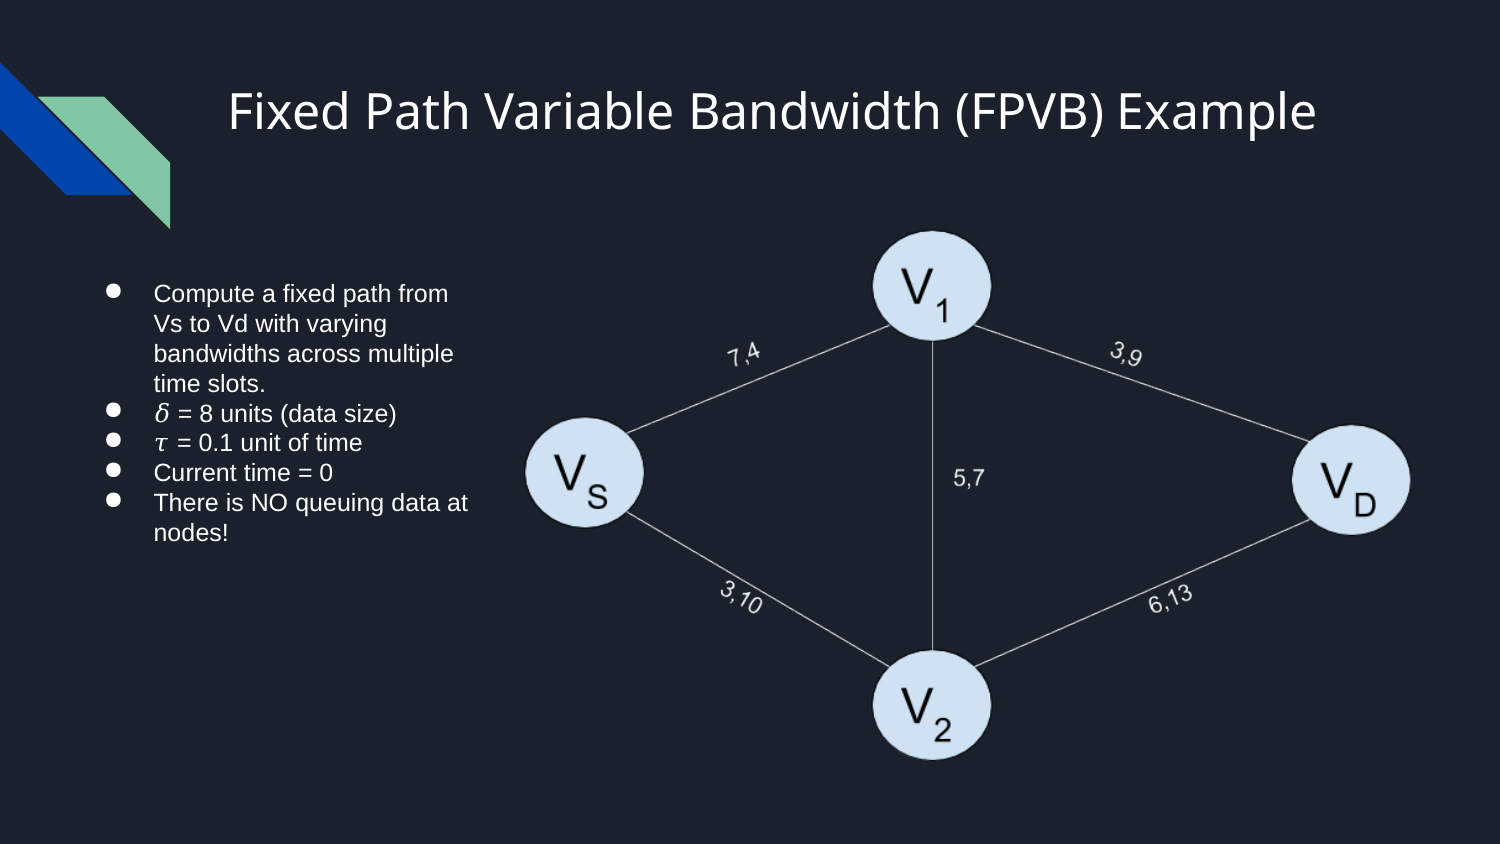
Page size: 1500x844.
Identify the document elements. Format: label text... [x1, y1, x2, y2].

text_box Compute a fixed path from Vs to Vd with varying bandwidths across multiple time slots. 𝛿 = 8 units (data size) 𝜏 = 0.1 unit of time Current time = 0 There is NO queuing data at nodes! [63, 262, 491, 764]
picture [497, 211, 1424, 791]
title Fixed Path Variable Bandwidth (FPVB) Example [212, 64, 1368, 215]
